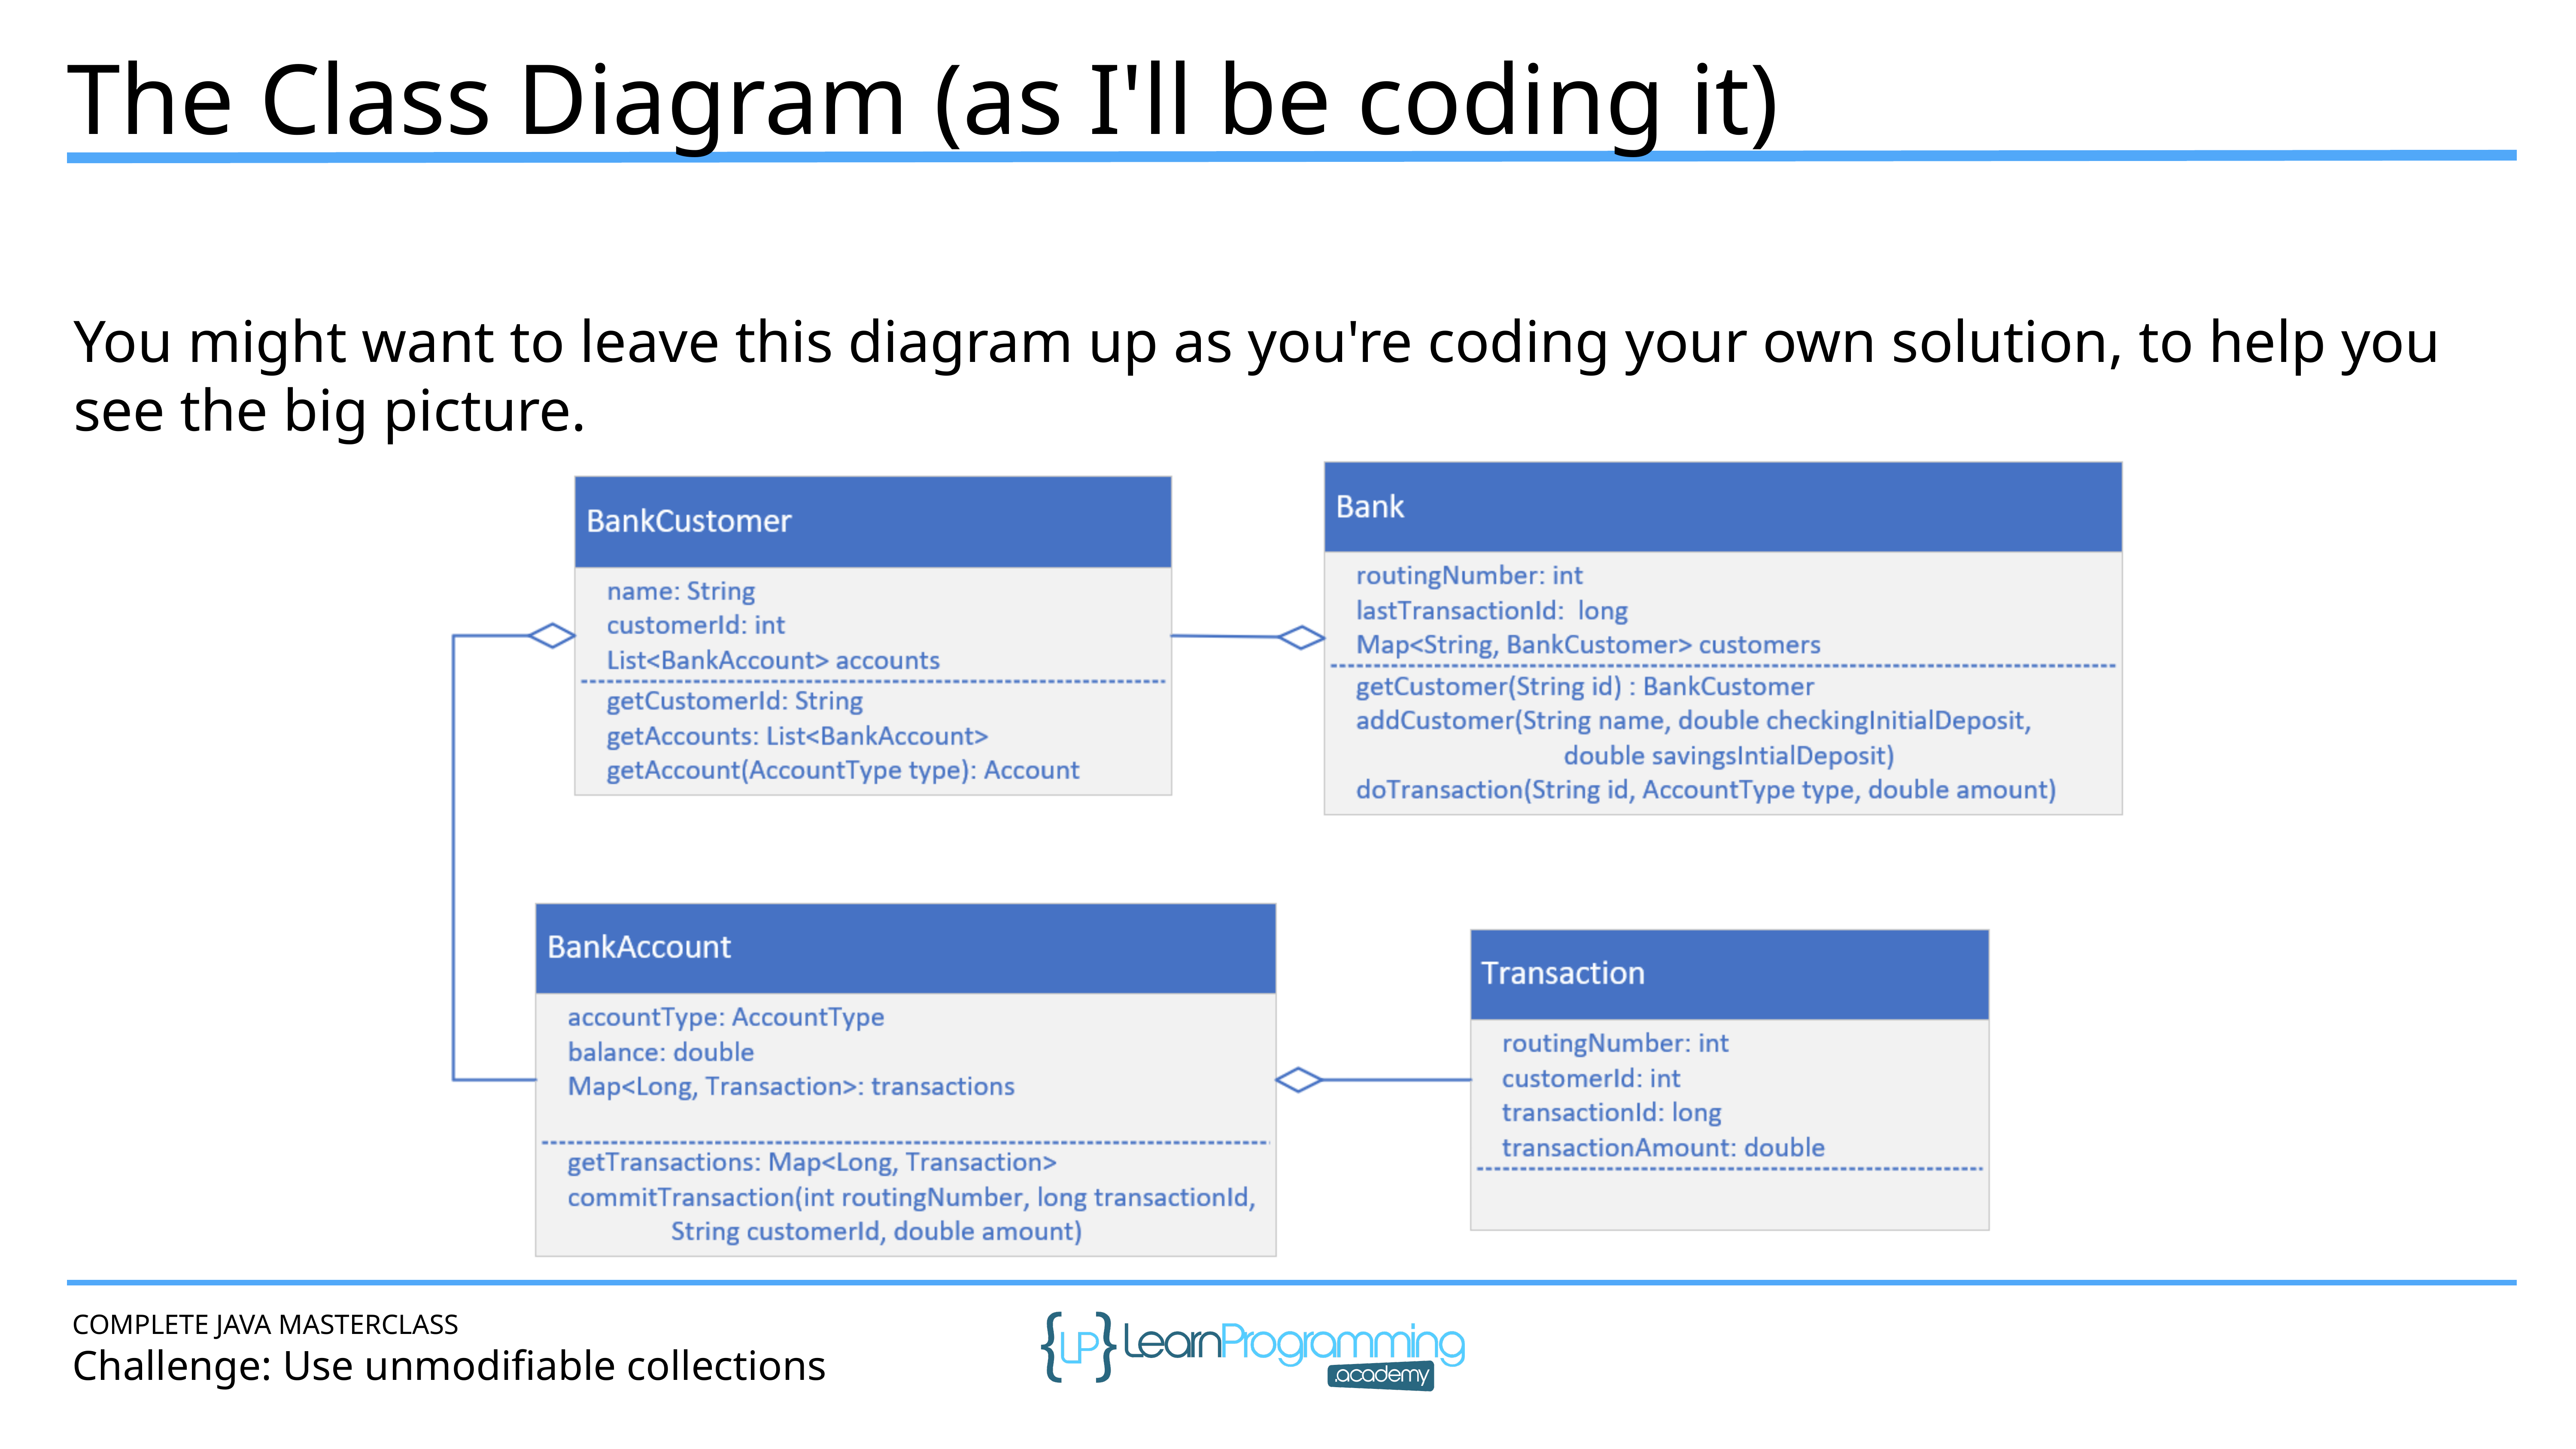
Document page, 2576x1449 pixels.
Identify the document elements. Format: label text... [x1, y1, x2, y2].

text_box You might want to leave this diagram up as you're coding your own solution, to help you see the big picture. [67, 301, 2517, 1139]
picture [442, 456, 2134, 1263]
text_box COMPLETE JAVA MASTERCLASS Challenge: Use unmodifiable collections [67, 1302, 1030, 1394]
picture [1032, 1302, 1477, 1400]
text_box The Class Diagram (as I'll be coding it) [61, 32, 1785, 159]
